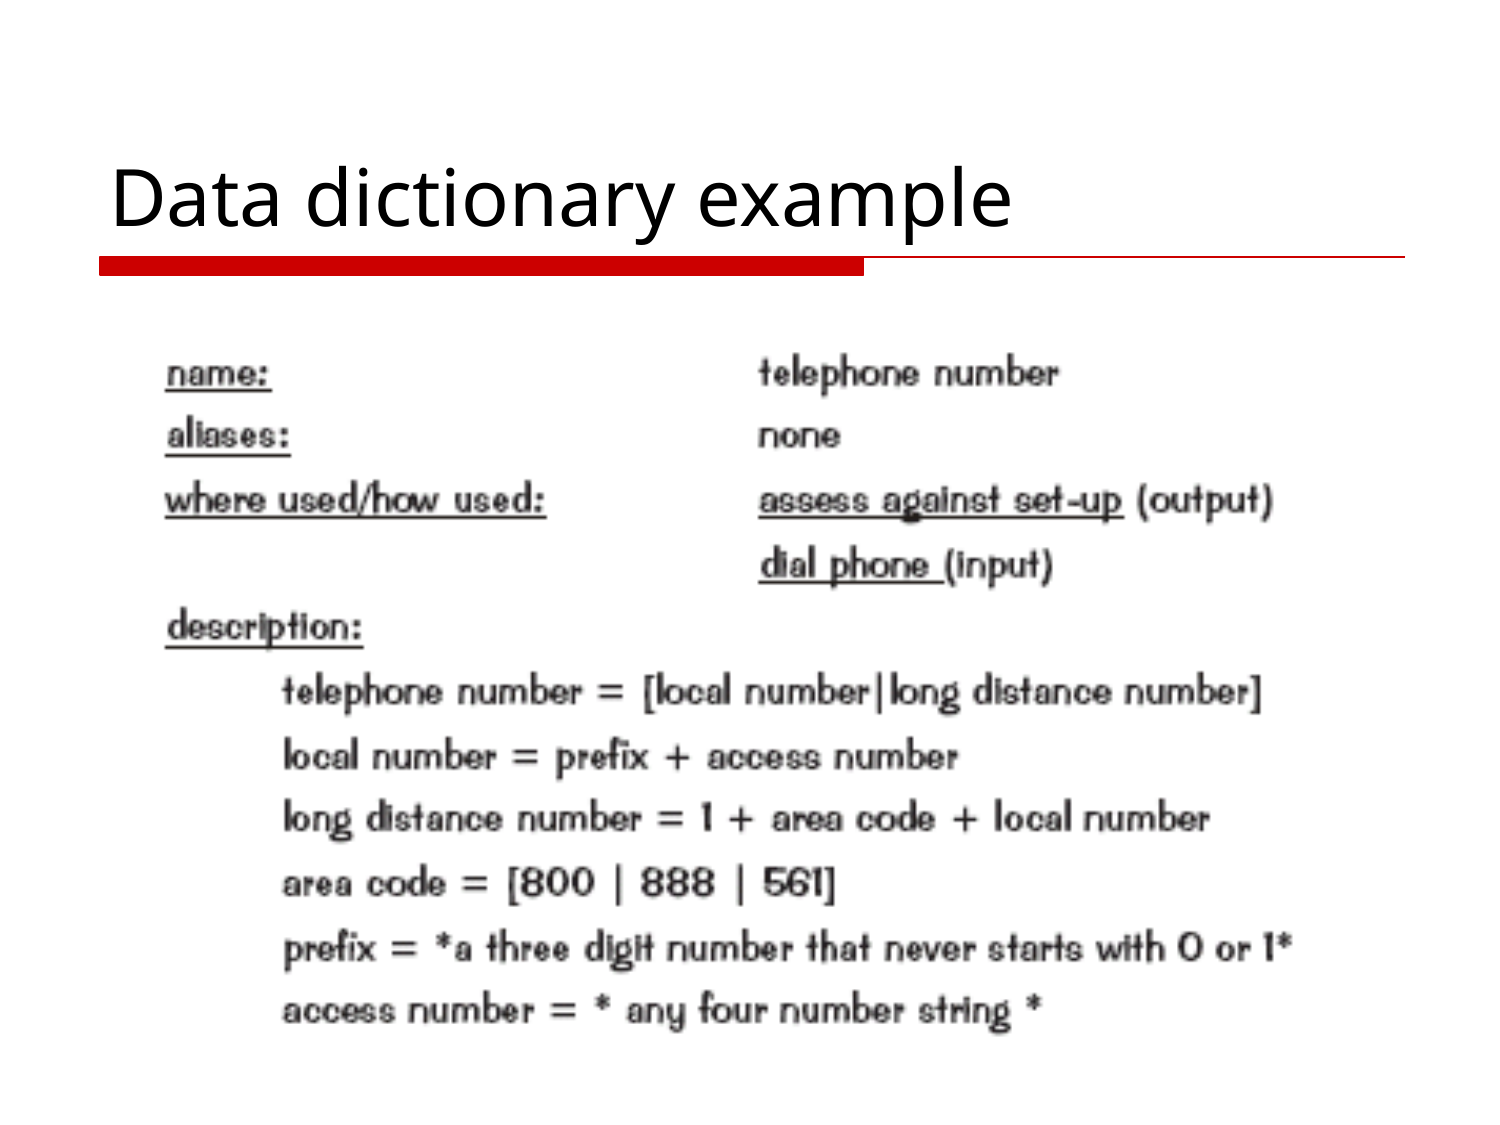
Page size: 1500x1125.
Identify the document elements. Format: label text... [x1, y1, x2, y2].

title Data dictionary example [94, 50, 1407, 250]
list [87, 299, 1438, 1063]
